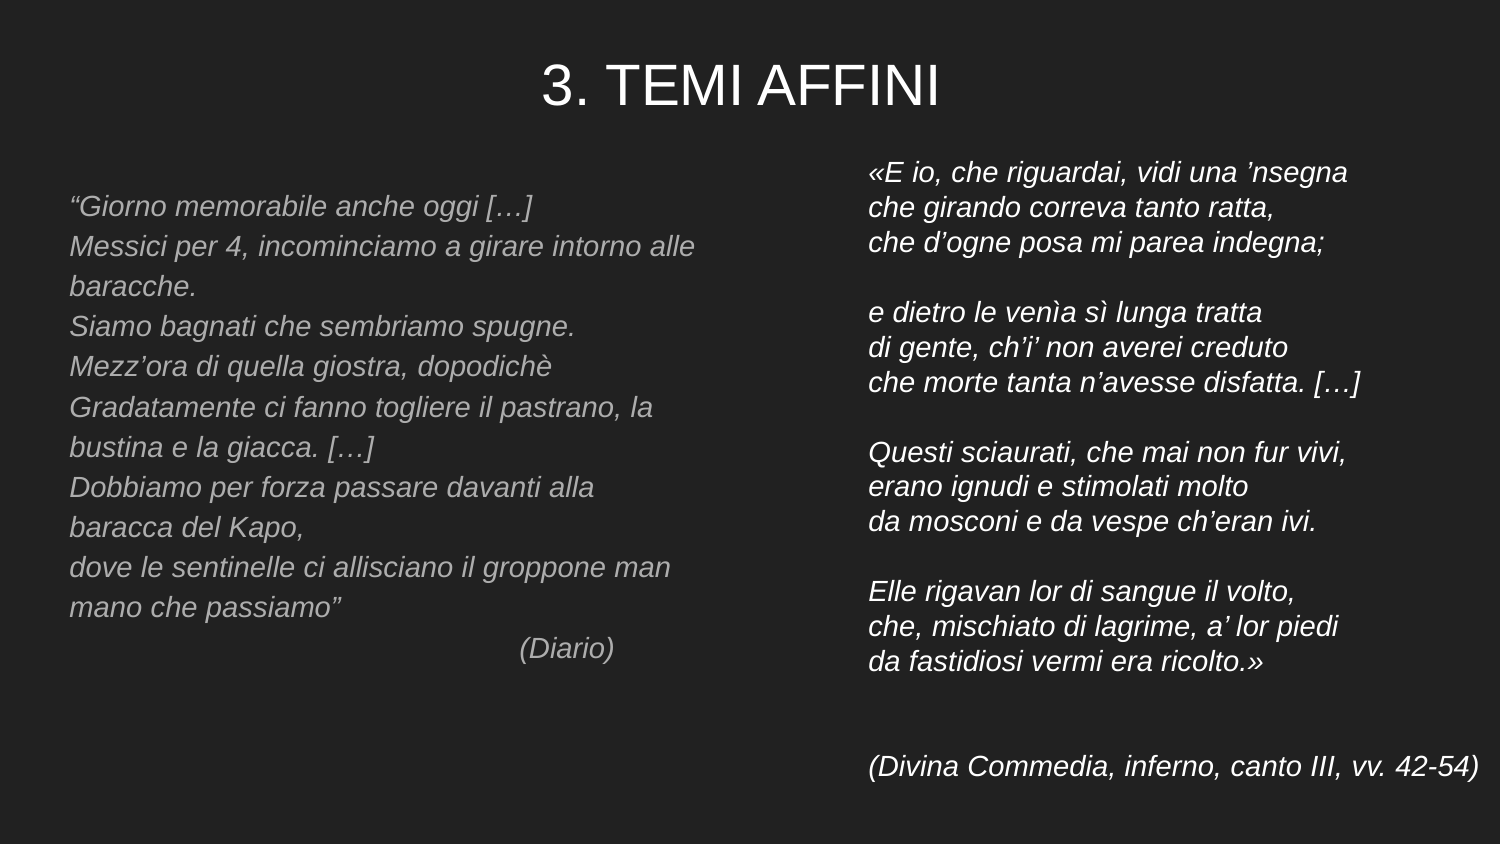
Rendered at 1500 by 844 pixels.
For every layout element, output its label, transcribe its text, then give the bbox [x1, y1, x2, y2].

list “Giorno memorabile anche oggi […] Messici per 4, incominciamo a girare intorno alle baracche. Siamo bagnati che sembriamo spugne. Mezz’ora di quella giostra, dopodichè Gradatamente ci fanno togliere il pastrano, la bustina e la giacca. […] Dobbiamo per forza passare davanti alla baracca del Kapo, dove le sentinelle ci allisciano il groppone man mano che passiamo” (Diario) [35, 166, 719, 728]
title 3. TEMI AFFINI [51, 32, 1449, 127]
text_box «E io, che riguardai, vidi una ’nsegna che girando correva tanto ratta, che d’ogne posa mi parea indegna; e dietro le venìa sì lunga tratta di gente, ch’i’ non averei creduto che morte tanta n’avesse disfatta. […] Questi sciaurati, che mai non fur vivi, erano ignudi e stimolati molto da mosconi e da vespe ch’eran ivi. Elle rigavan lor di sangue il volto, che, mischiato di lagrime, a’ lor piedi da fastidiosi vermi era ricolto.» (Divina Commedia, inferno, canto III, vv. 42-54) [853, 145, 1500, 844]
